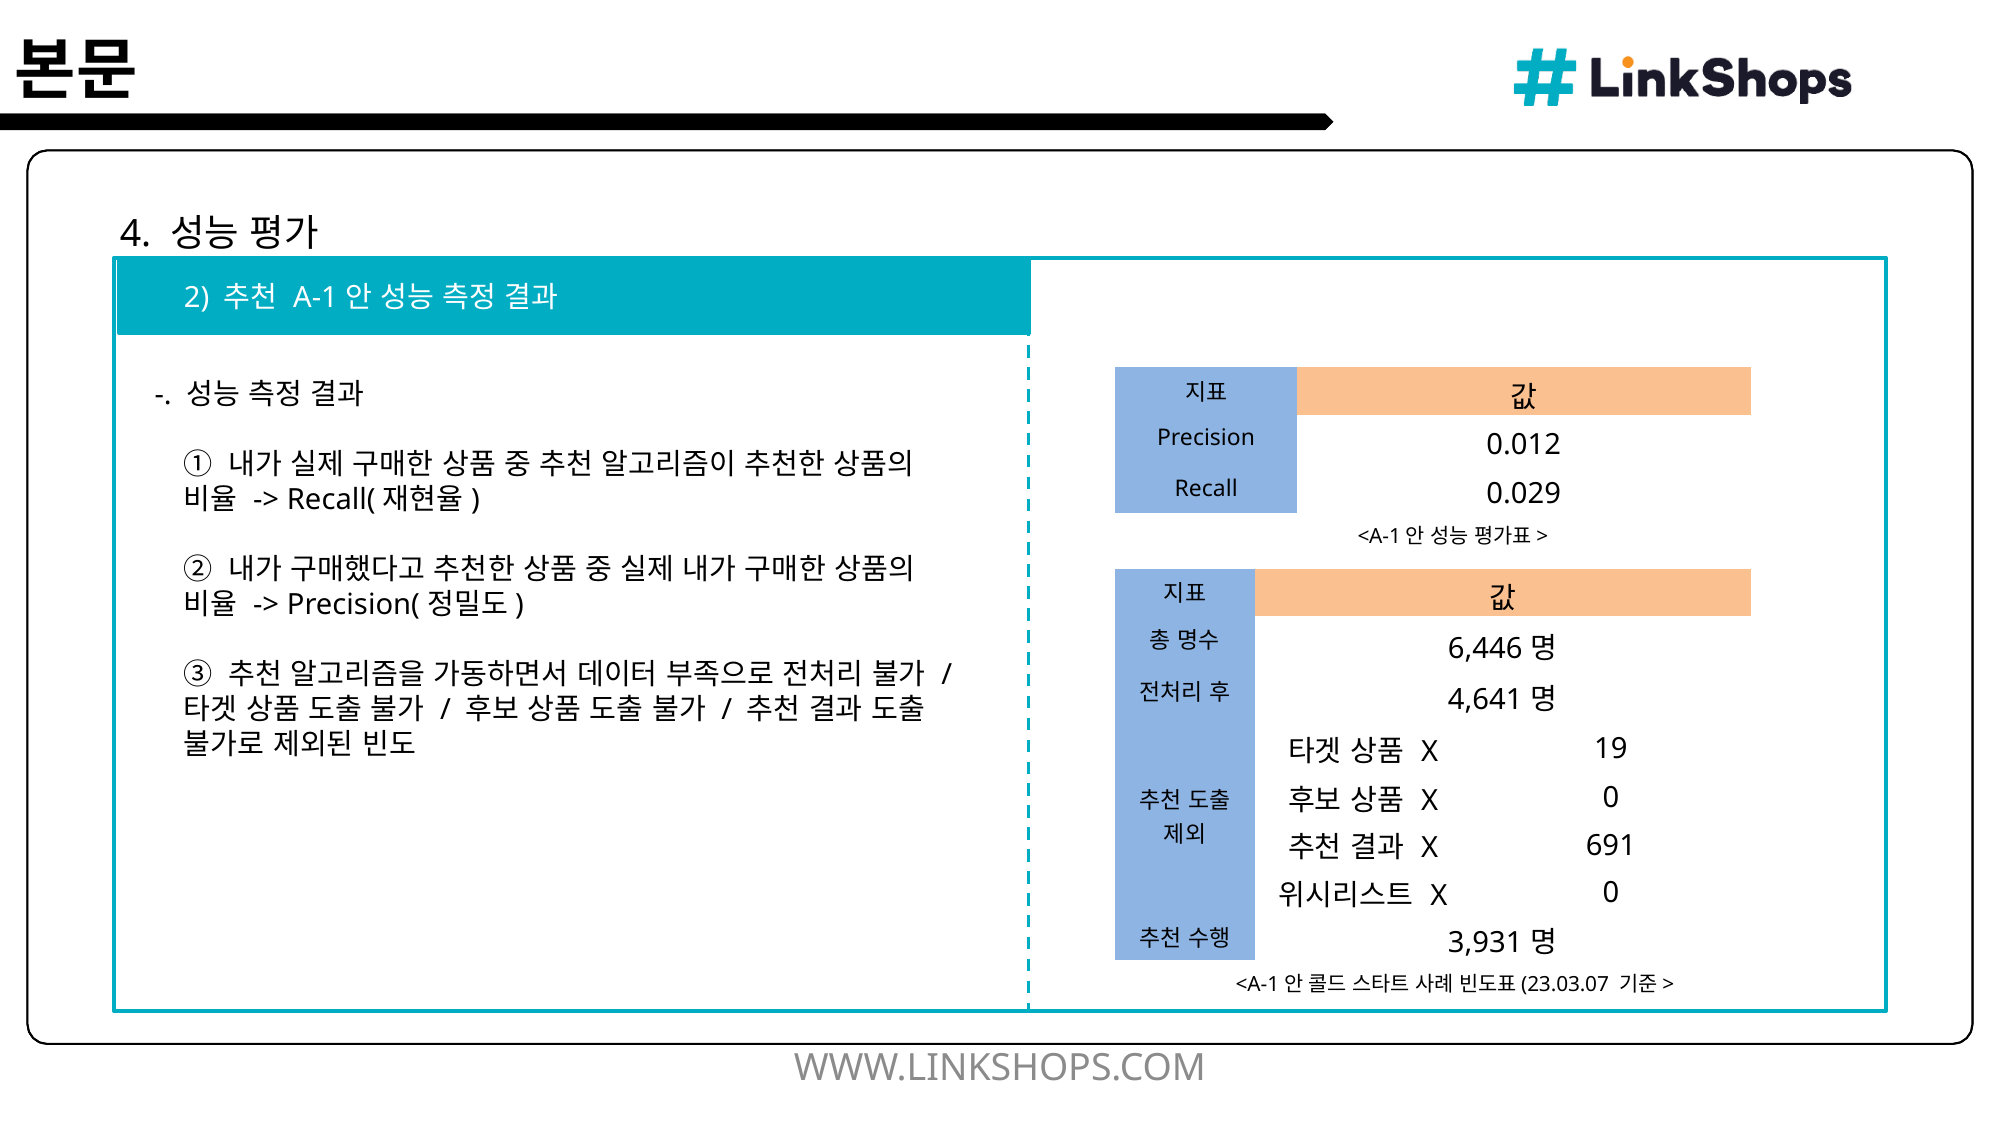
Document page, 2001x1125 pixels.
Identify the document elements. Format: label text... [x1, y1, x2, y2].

text_box VAR 충격 반응 함수 설명 [112, 256, 1024, 1013]
table_cell 4,641명 [1255, 667, 1751, 719]
table_cell 추천 수행 [1115, 912, 1255, 960]
table_cell 0 [1471, 865, 1751, 912]
text_box 본문 [0, 19, 1317, 114]
table_cell Precision [1115, 415, 1297, 466]
text_box 2) 추천 A-1안 성능 측정 결과 [117, 256, 1031, 335]
text_box <A-1안 콜드 스타트 사례 빈도표(23.03.07 기준> [1220, 963, 1694, 1003]
table_header 값 [1297, 367, 1751, 415]
text_box 4. 성능 평가 [113, 178, 971, 256]
table_cell 0.012 [1297, 415, 1751, 466]
table_cell 추천 도출 제외 [1115, 719, 1255, 912]
table_cell 6,446명 [1255, 616, 1751, 667]
text_box VAR 충격 반응 함수 설명 [1031, 256, 1888, 1013]
text_box [0, 111, 1336, 133]
text_box [27, 150, 1973, 1044]
footer WWW.LINKSHOPS.COM [683, 1044, 1317, 1123]
text_box <A-1안 성능 평가표> [1342, 515, 1572, 556]
table_cell Recall [1115, 466, 1297, 513]
table_cell 후보 상품 X [1255, 770, 1471, 818]
table_cell 위시리스트 X [1255, 865, 1471, 912]
picture [1364, 0, 2000, 292]
table_cell 19 [1471, 719, 1751, 770]
table_header 지표 [1115, 367, 1297, 415]
table_header 지표 [1115, 569, 1255, 616]
table_cell 전처리 후 [1115, 667, 1255, 719]
table_cell 추천 결과 X [1255, 818, 1471, 865]
table_cell 타겟 상품 X [1255, 719, 1471, 770]
text_box -. 성능 측정 결과 ① 내가 실제 구매한 상품 중 추천 알고리즘이 추천한 상품의 비율 -> Recall(재현율) ② 내가 구매했다고 추천한 상품 중 실제 내가 구매한 상품의 비율 -> Precision(정밀도) ③ 추천 알고리즘을 가동하면서 데이터 부족으로 전처리 불가 / 타겟 상품 도출 불가 / 후보 상품 도출 불가 / 추천 결과 도출 불가로 제외된 빈도 [119, 333, 971, 1012]
table_cell 3,931명 [1255, 912, 1751, 960]
table_header 값 [1255, 569, 1751, 616]
table_cell 0.029 [1297, 466, 1751, 513]
table_cell 0 [1471, 770, 1751, 818]
table_cell 총 명수 [1115, 616, 1255, 667]
table_cell 691 [1471, 818, 1751, 865]
